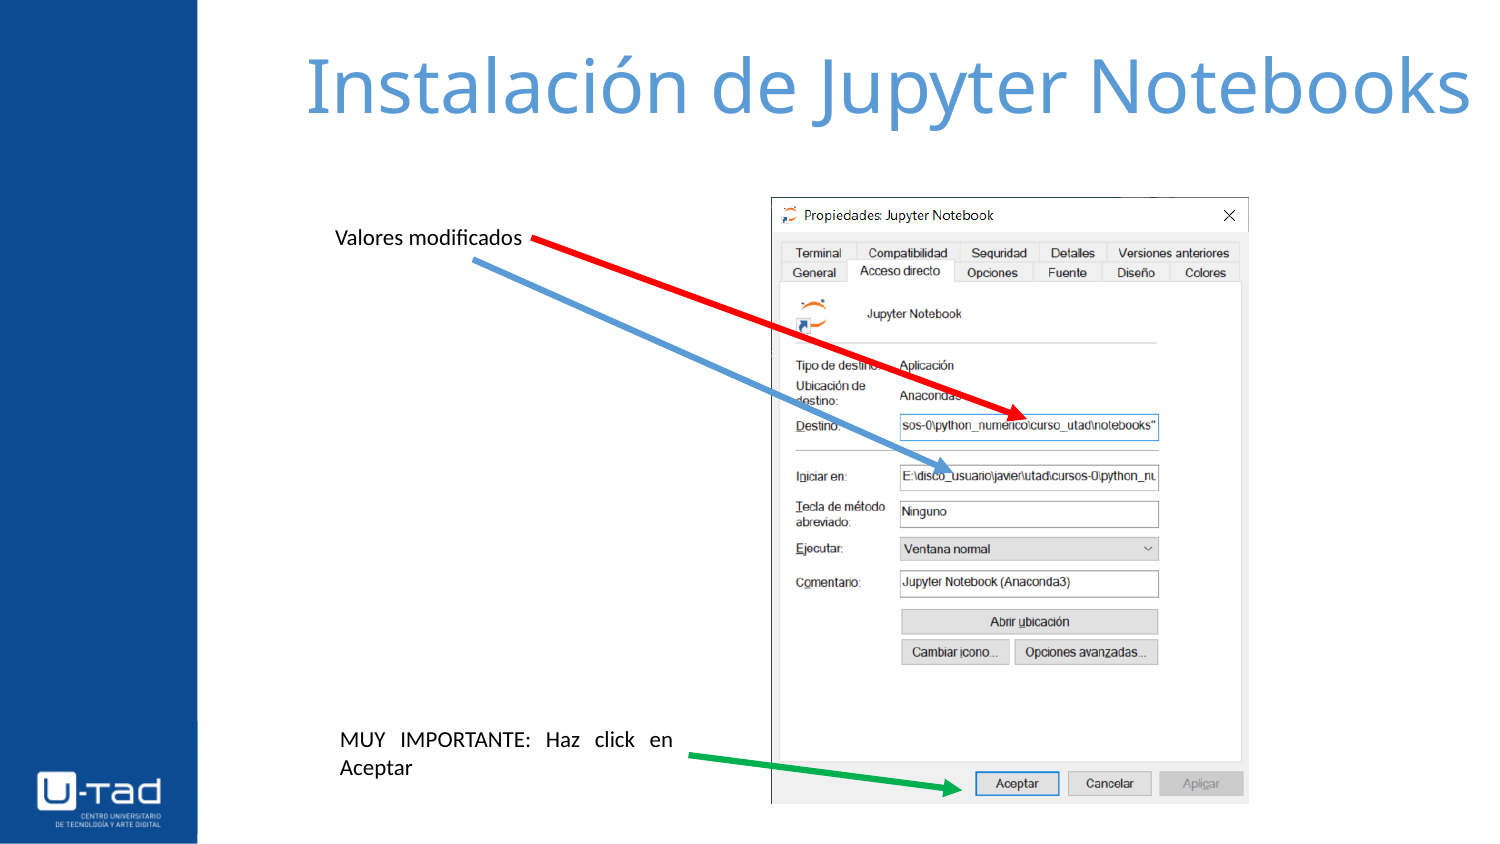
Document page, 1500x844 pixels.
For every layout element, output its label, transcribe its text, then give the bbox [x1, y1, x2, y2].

picture [0, 721, 198, 834]
text_box MUY IMPORTANTE: Haz click en Aceptar [325, 717, 689, 844]
text_box Valores modificados [320, 214, 684, 340]
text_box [531, 237, 1028, 420]
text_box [472, 259, 954, 473]
text_box Instalación de Jupyter Notebooks [291, 18, 1500, 137]
picture [771, 197, 1249, 804]
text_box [688, 755, 963, 791]
